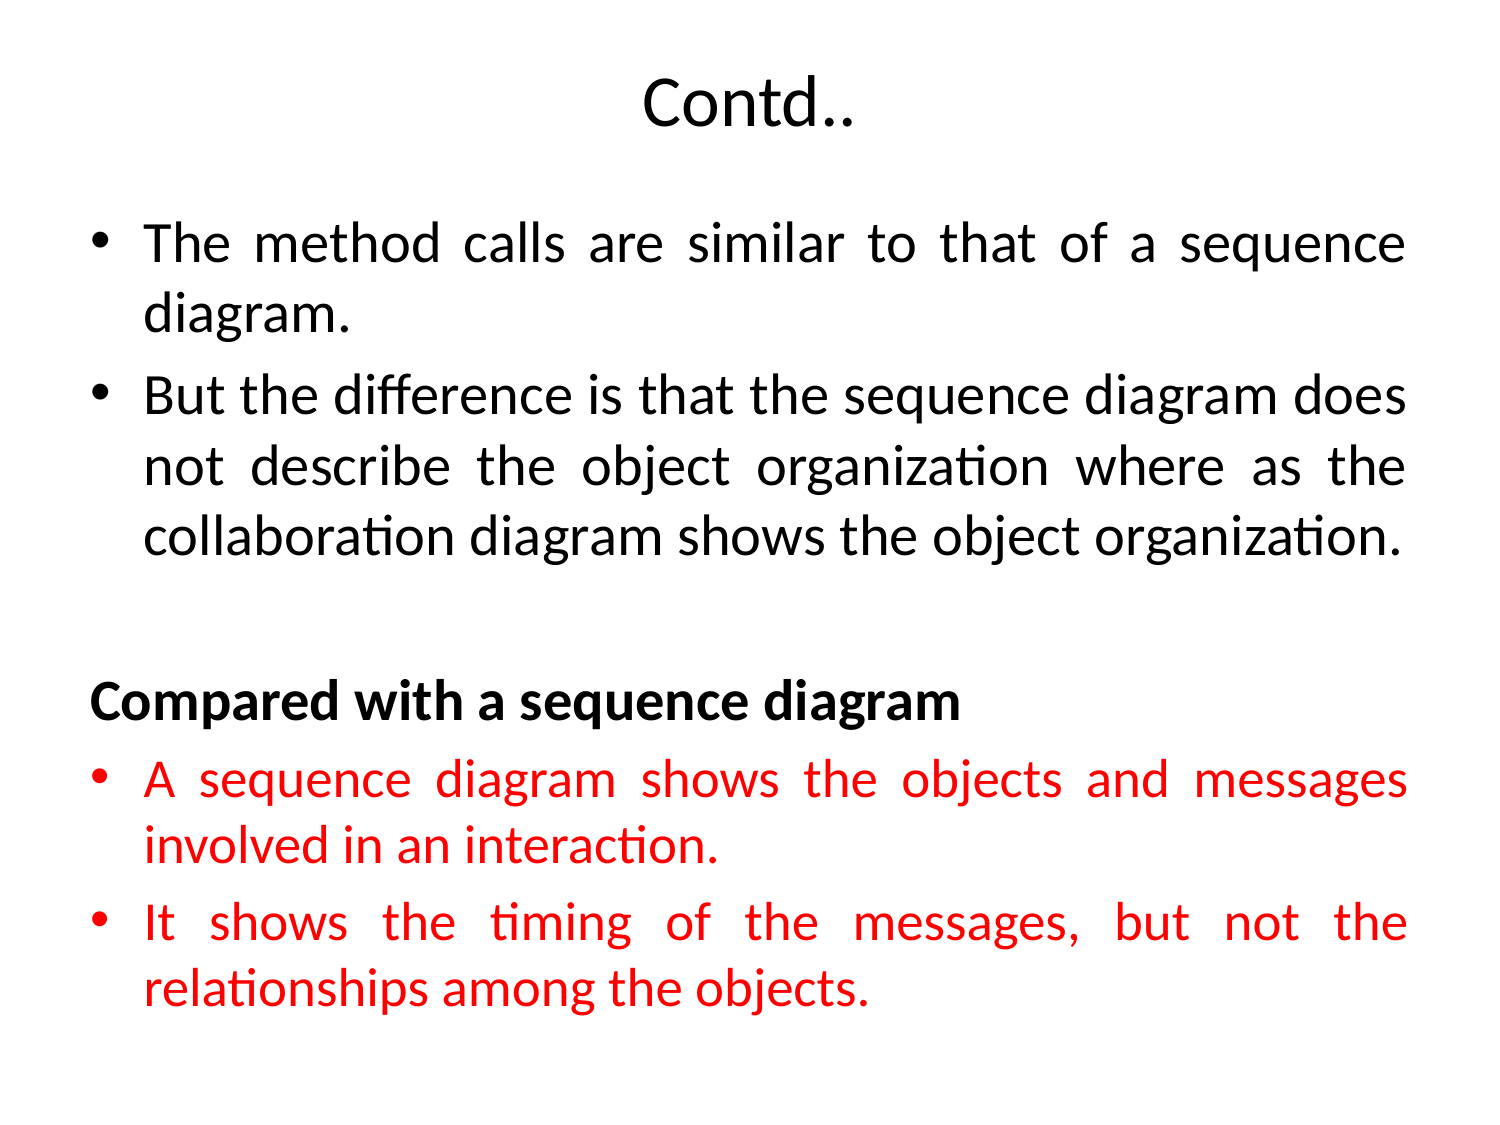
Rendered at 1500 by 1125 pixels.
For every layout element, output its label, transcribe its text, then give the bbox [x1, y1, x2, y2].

list The method calls are similar to that of a sequence diagram. But the difference is that the sequence diagram does not describe the object organization where as the collaboration diagram shows the object organization. Compared with a sequence diagram A sequence diagram shows the objects and messages involved in an interaction. It shows the timing of the messages, but not the relationships among the objects. [75, 196, 1425, 1083]
title Contd.. [75, 45, 1425, 149]
